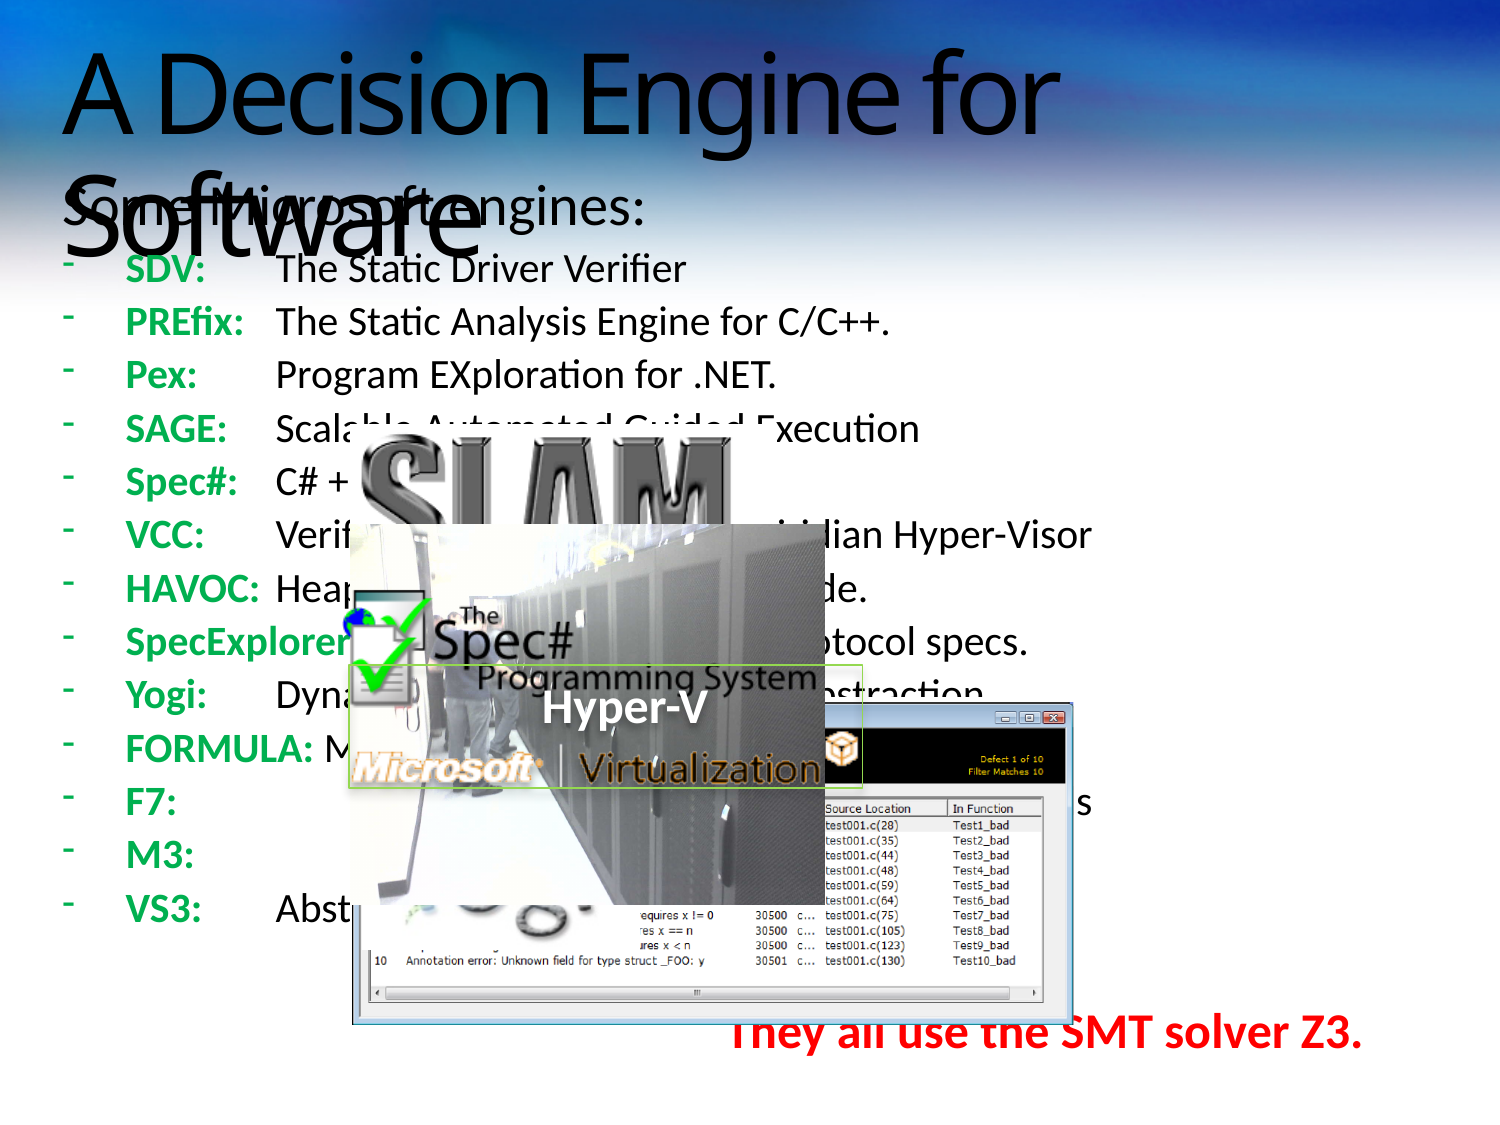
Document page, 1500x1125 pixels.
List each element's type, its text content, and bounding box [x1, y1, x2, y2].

list Some Microsoft engines: SDV: The Static Driver Verifier PREfix: The Static Analysis Engine for C/C++. Pex: Program EXploration for .NET. SAGE: Scalable Automated Guided Execution Spec#: C# + contracts VCC: Verifying C Compiler for the Viridian Hyper-Visor HAVOC: Heap-Aware Verification of C-code. SpecExplorer: Model-based testing of protocol specs. Yogi: Dynamic symbolic execution + abstraction. FORMULA: Model-based Design F7: Refinement types for security protocols M3: Model Program Modeling VS3: Abstract interpretation and Synthesis They all use the SMT solver Z3. [62, 174, 1438, 1106]
title A Decision Engine for Software [62, 37, 1438, 148]
picture [0, 0, 1500, 1125]
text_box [349, 665, 862, 788]
